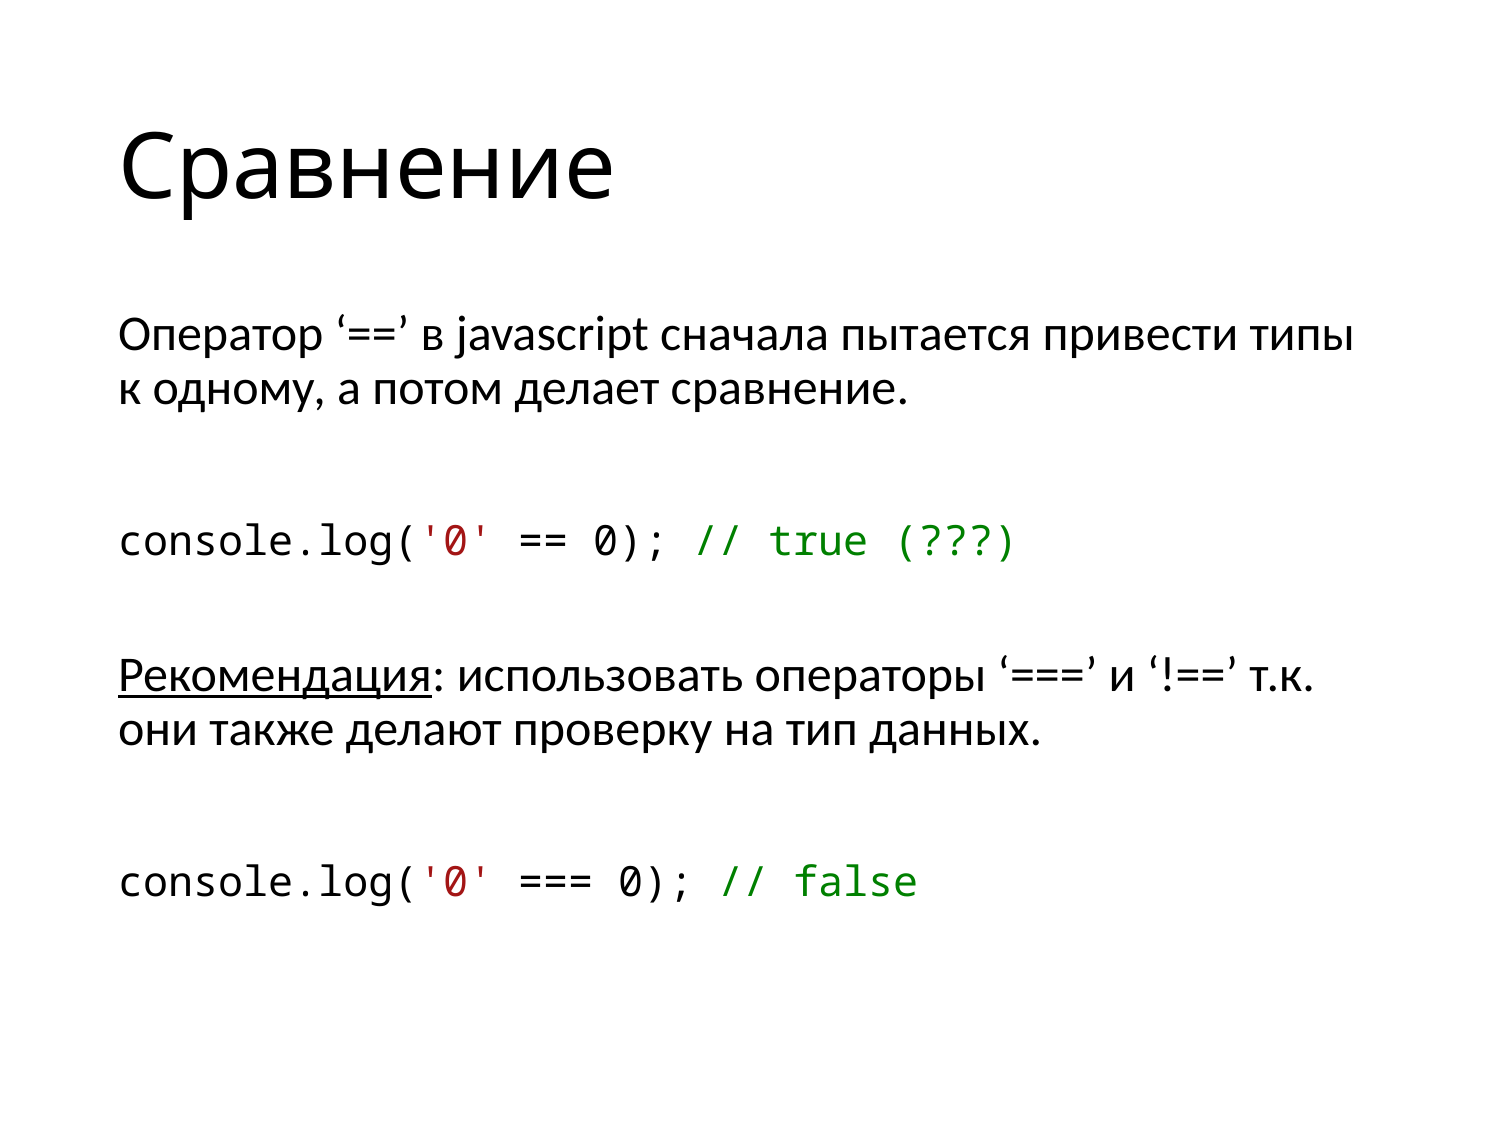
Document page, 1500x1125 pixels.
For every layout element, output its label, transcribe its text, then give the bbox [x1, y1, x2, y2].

title Сравнение [103, 59, 1397, 278]
list Оператор ‘==’ в javascript сначала пытается привести типы к одному, а потом делает сравнение. console.log('0' == 0); // true (???) Рекомендация: использовать операторы ‘===’ и ‘!==’ т.к. они также делают проверку на тип данных. console.log('0' === 0); // false [103, 299, 1397, 1014]
